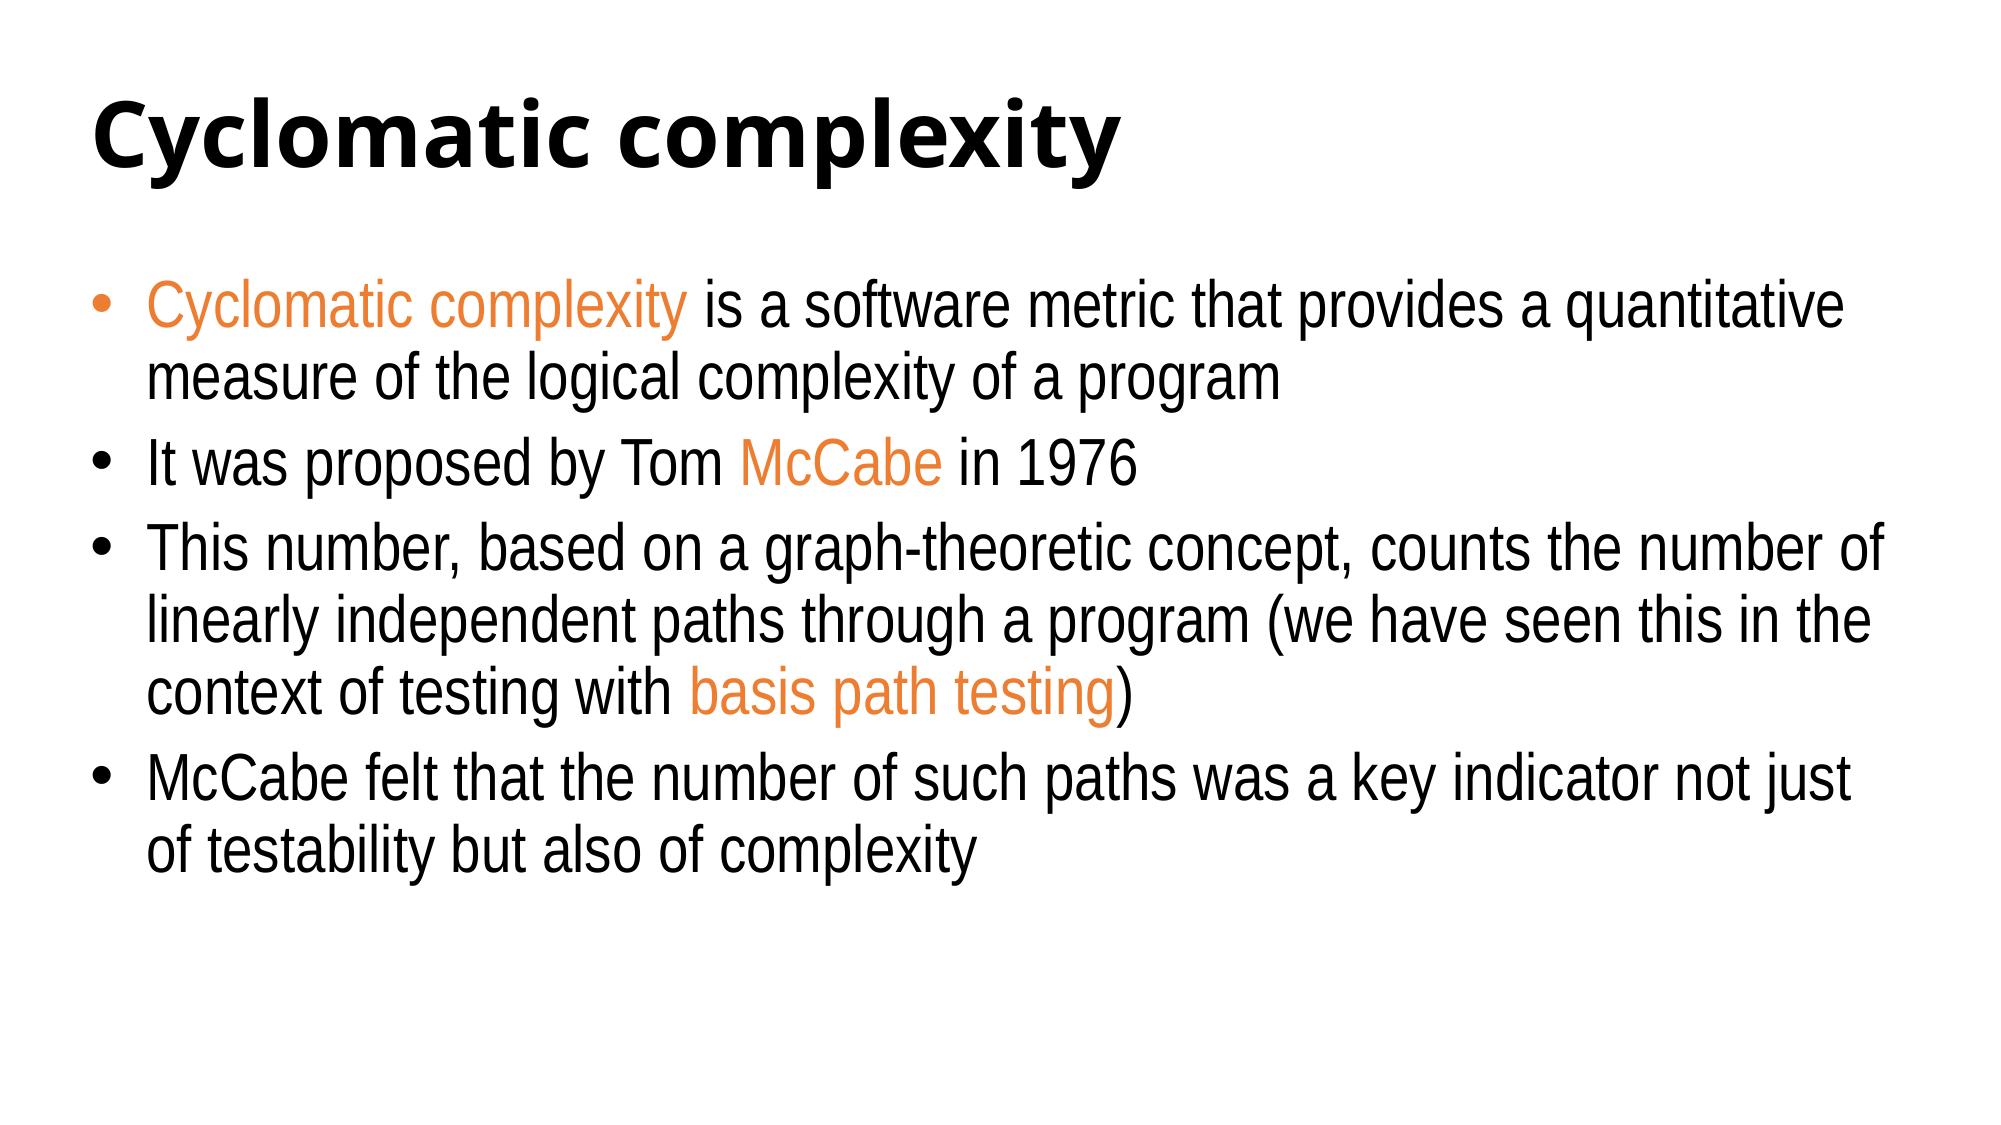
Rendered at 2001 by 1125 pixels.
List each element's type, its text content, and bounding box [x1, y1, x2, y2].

list Cyclomatic complexity is a software metric that provides a quantitative measure of the logical complexity of a program It was proposed by Tom McCabe in 1976 This number, based on a graph-theoretic concept, counts the number of linearly independent paths through a program (we have seen this in the context of testing with basis path testing) McCabe felt that the number of such paths was a key indicator not just of testability but also of complexity [75, 262, 1907, 1063]
title Cyclomatic complexity [75, 59, 1863, 217]
